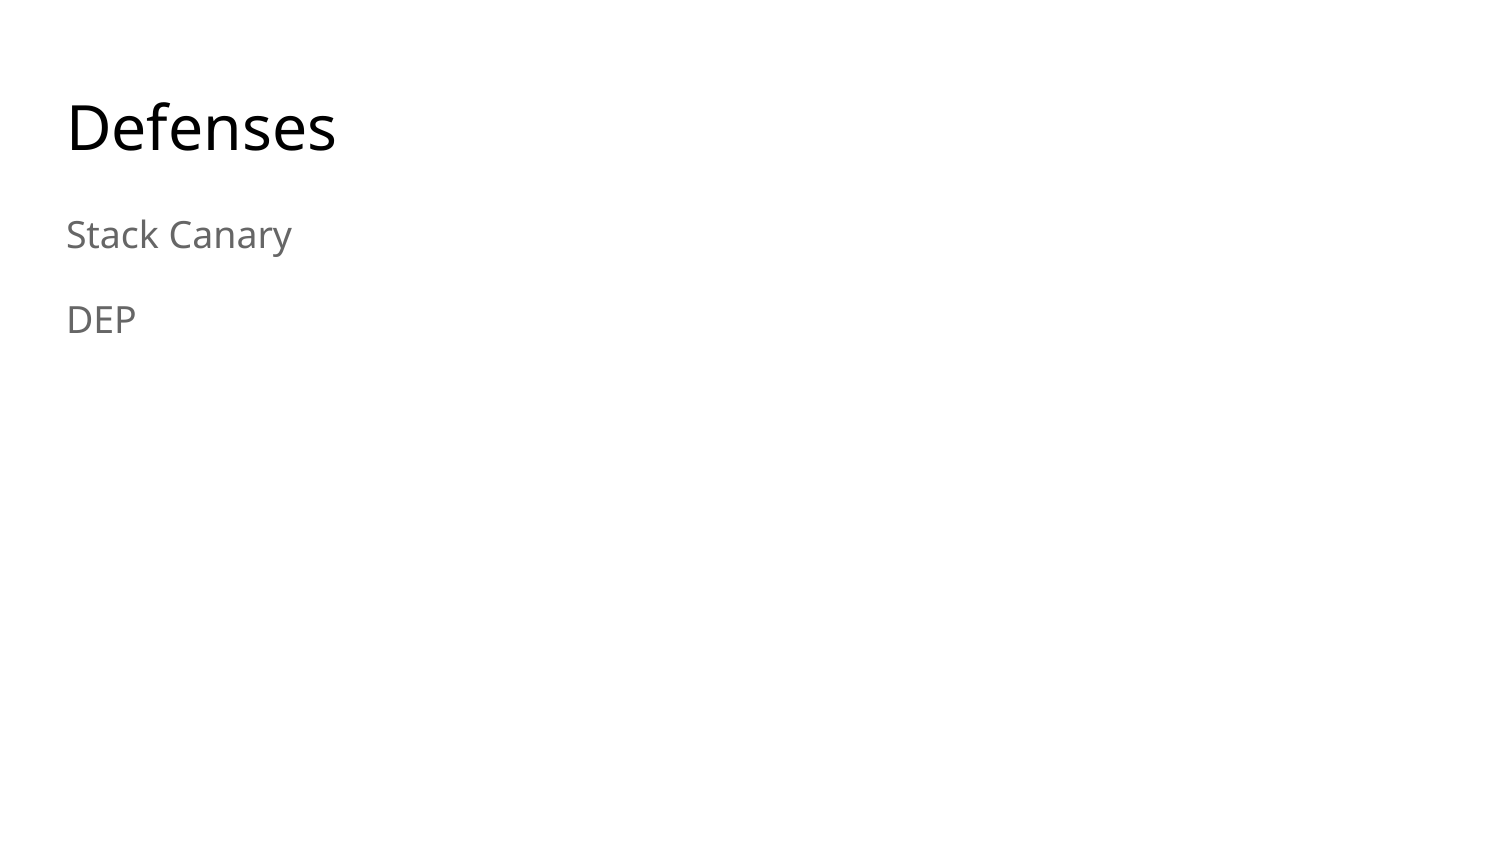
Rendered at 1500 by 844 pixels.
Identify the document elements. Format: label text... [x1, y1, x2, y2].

list Stack Canary DEP [51, 189, 1449, 750]
title Defenses [51, 72, 1449, 167]
